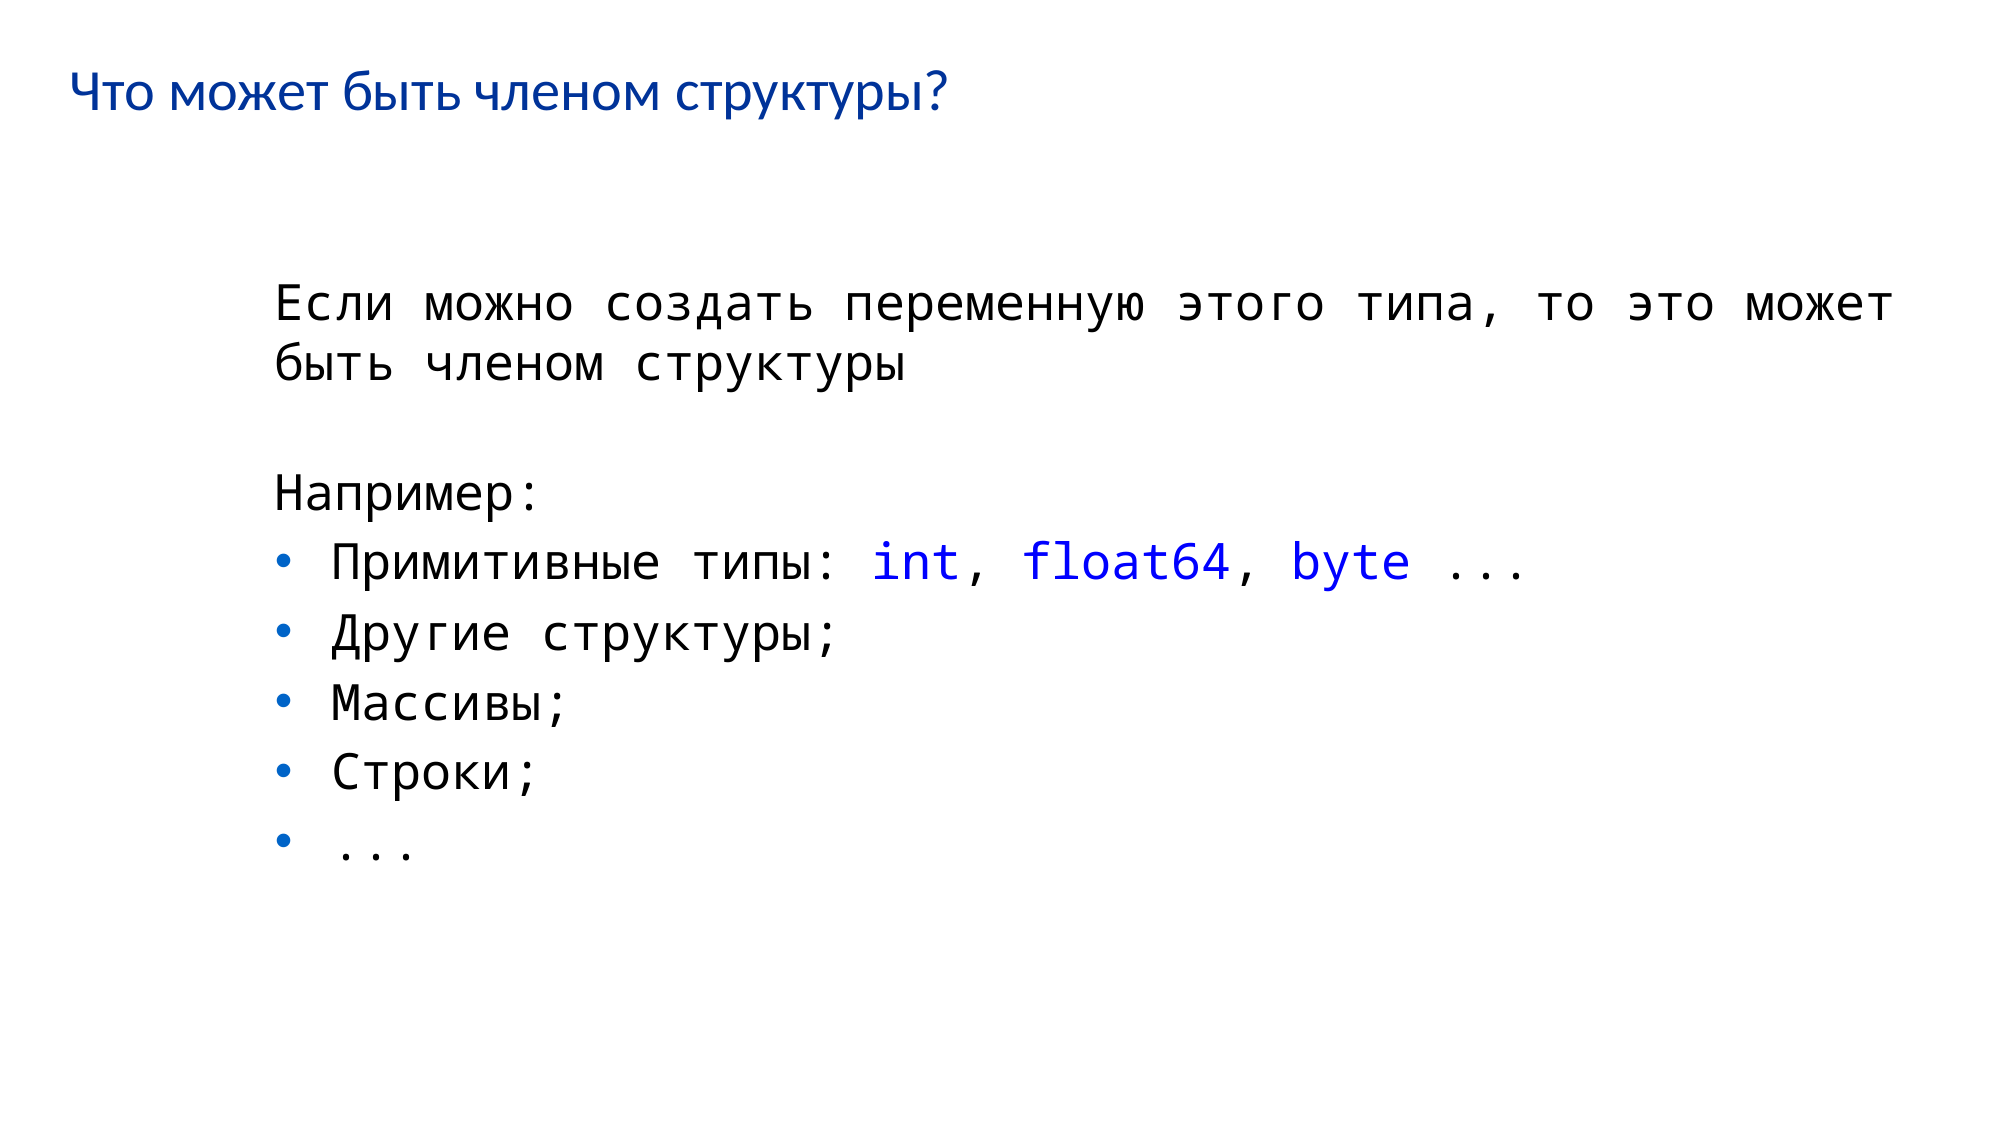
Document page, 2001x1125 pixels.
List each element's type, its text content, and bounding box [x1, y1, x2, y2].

list Если можно создать переменную этого типа, то это может быть членом структуры Например: Примитивные типы: int, float64, byte ... Другие структуры; Массивы; Строки; ... [259, 262, 1945, 1005]
title Что может быть членом структуры? [55, 45, 1945, 185]
